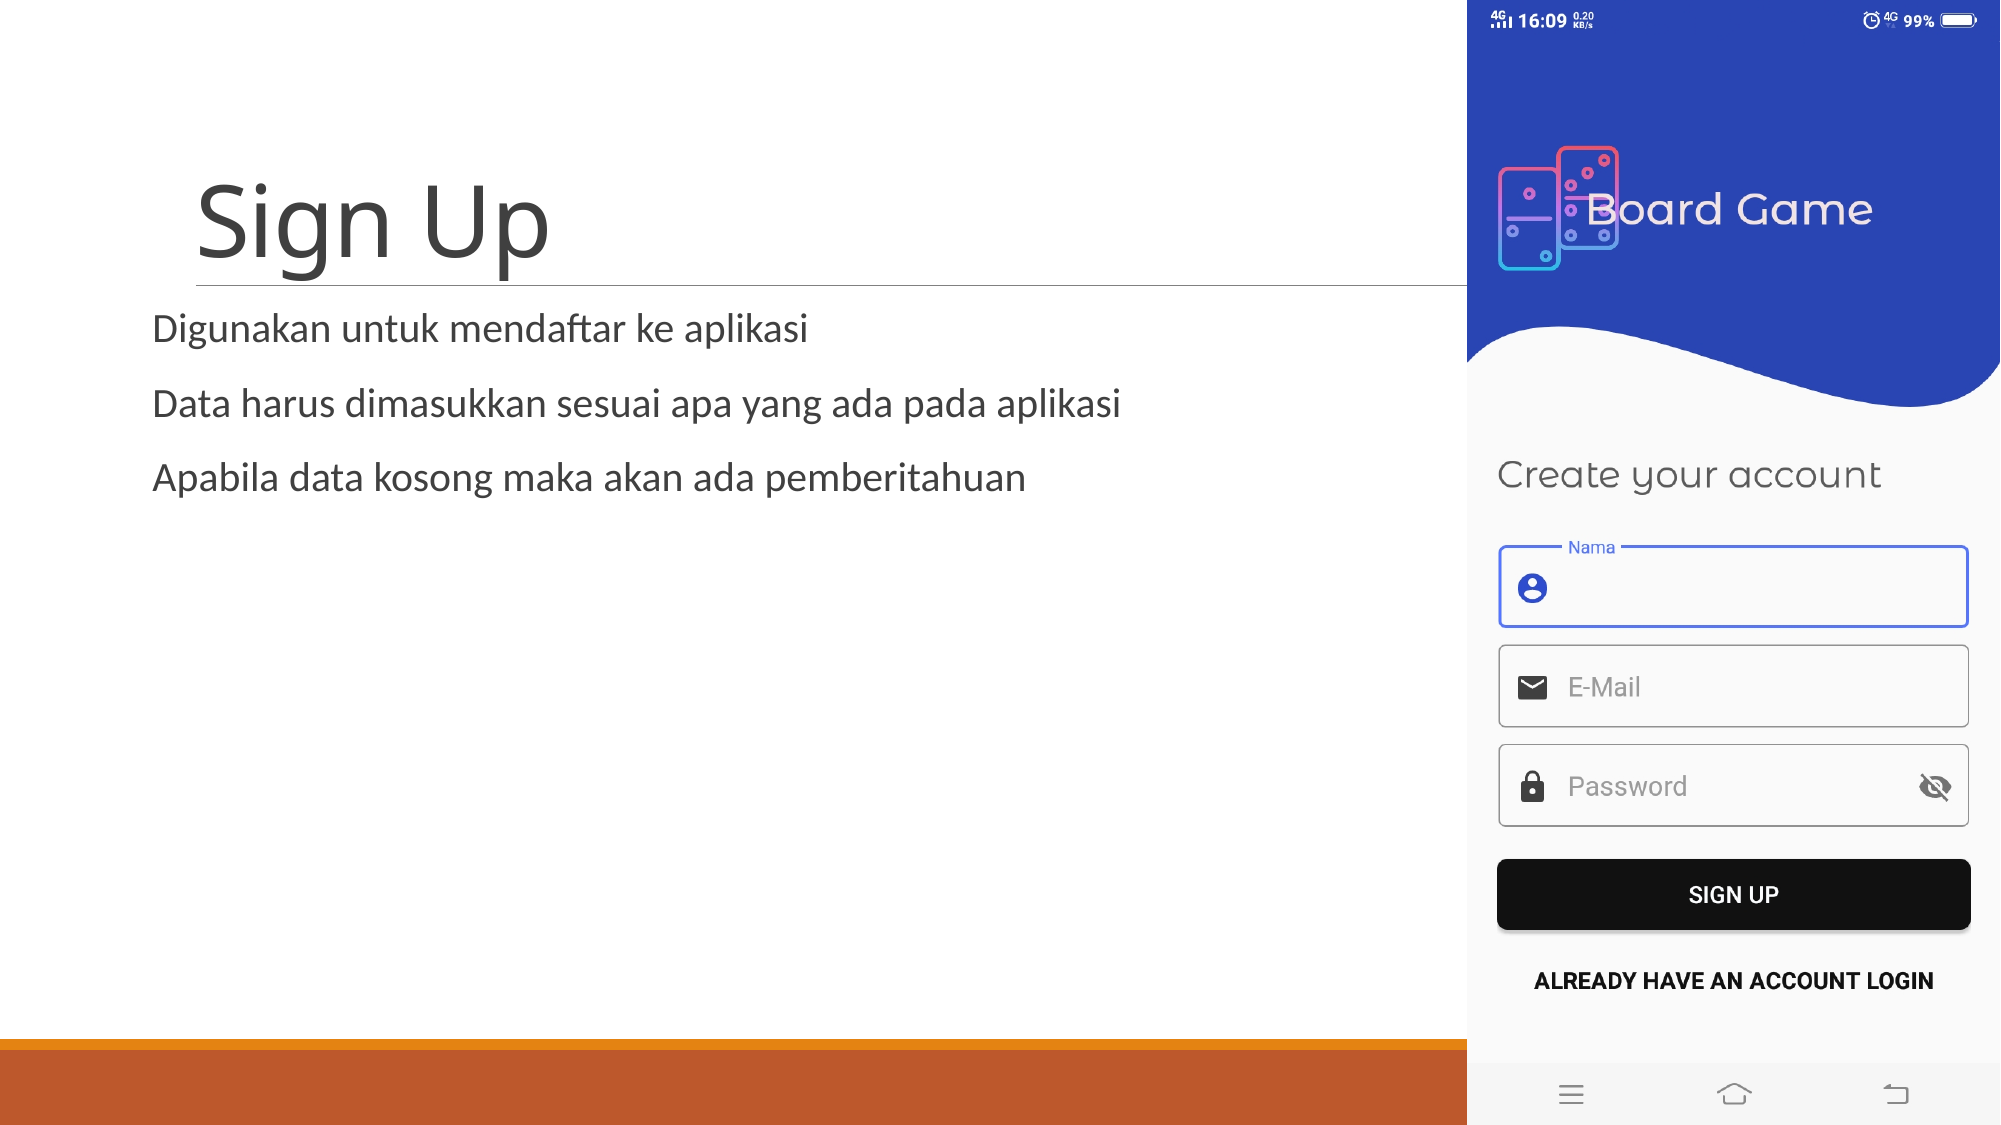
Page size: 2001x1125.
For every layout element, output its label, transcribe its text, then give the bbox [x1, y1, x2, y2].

picture [1466, 0, 2000, 1125]
title Sign Up [180, 47, 1463, 285]
list Digunakan untuk mendaftar ke aplikasi Data harus dimasukkan sesuai apa yang ada pada aplikasi Apabila data kosong maka akan ada pemberitahuan [137, 299, 1463, 1014]
